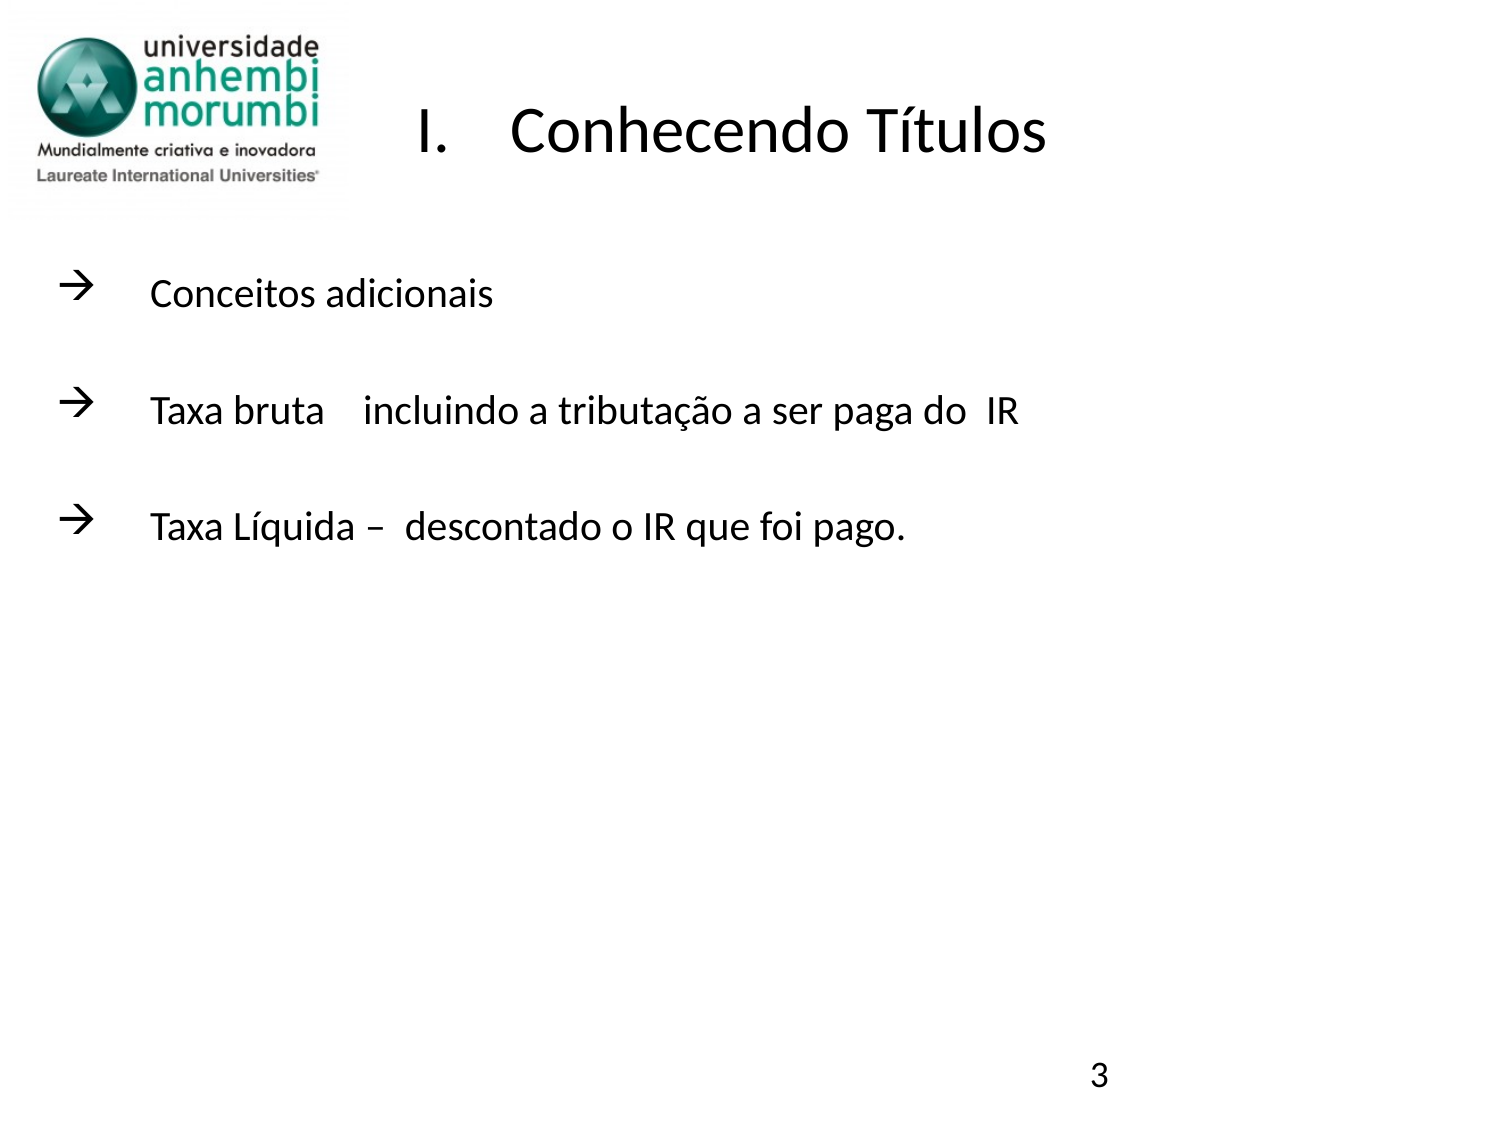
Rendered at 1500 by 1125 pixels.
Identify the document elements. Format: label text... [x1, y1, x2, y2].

picture [8, 0, 349, 221]
slide_number 3 [1074, 1042, 1425, 1103]
text_box Conhecendo Títulos [17, 78, 1447, 279]
text_box Conceitos adicionais Taxa bruta incluindo a tributação a ser paga do IR Taxa Líquida – descontado o IR que foi pago. [41, 258, 1392, 634]
